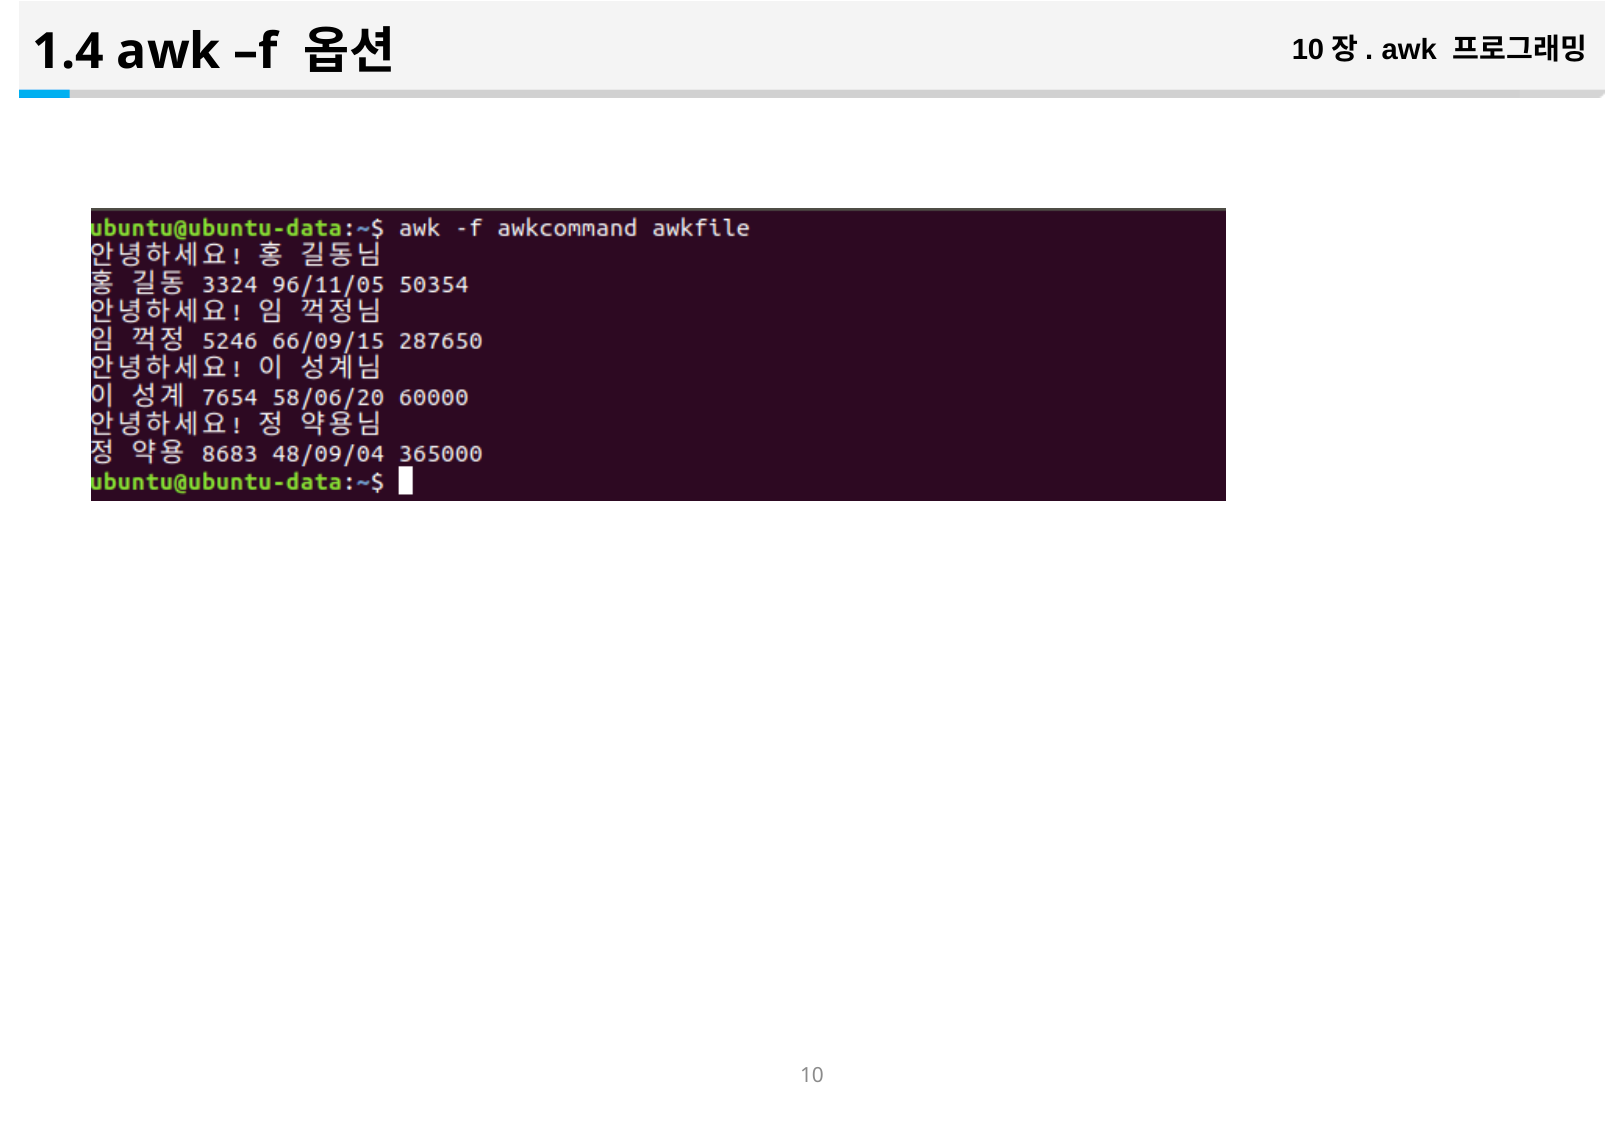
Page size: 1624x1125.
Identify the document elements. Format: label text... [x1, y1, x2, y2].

picture [91, 207, 1227, 501]
slide_number 9 [622, 1045, 1002, 1106]
text_box 10장. awk 프로그래밍 [1276, 22, 1602, 73]
list 1.4 awk –f 옵션 [17, 11, 1167, 85]
picture [19, 1, 1605, 98]
